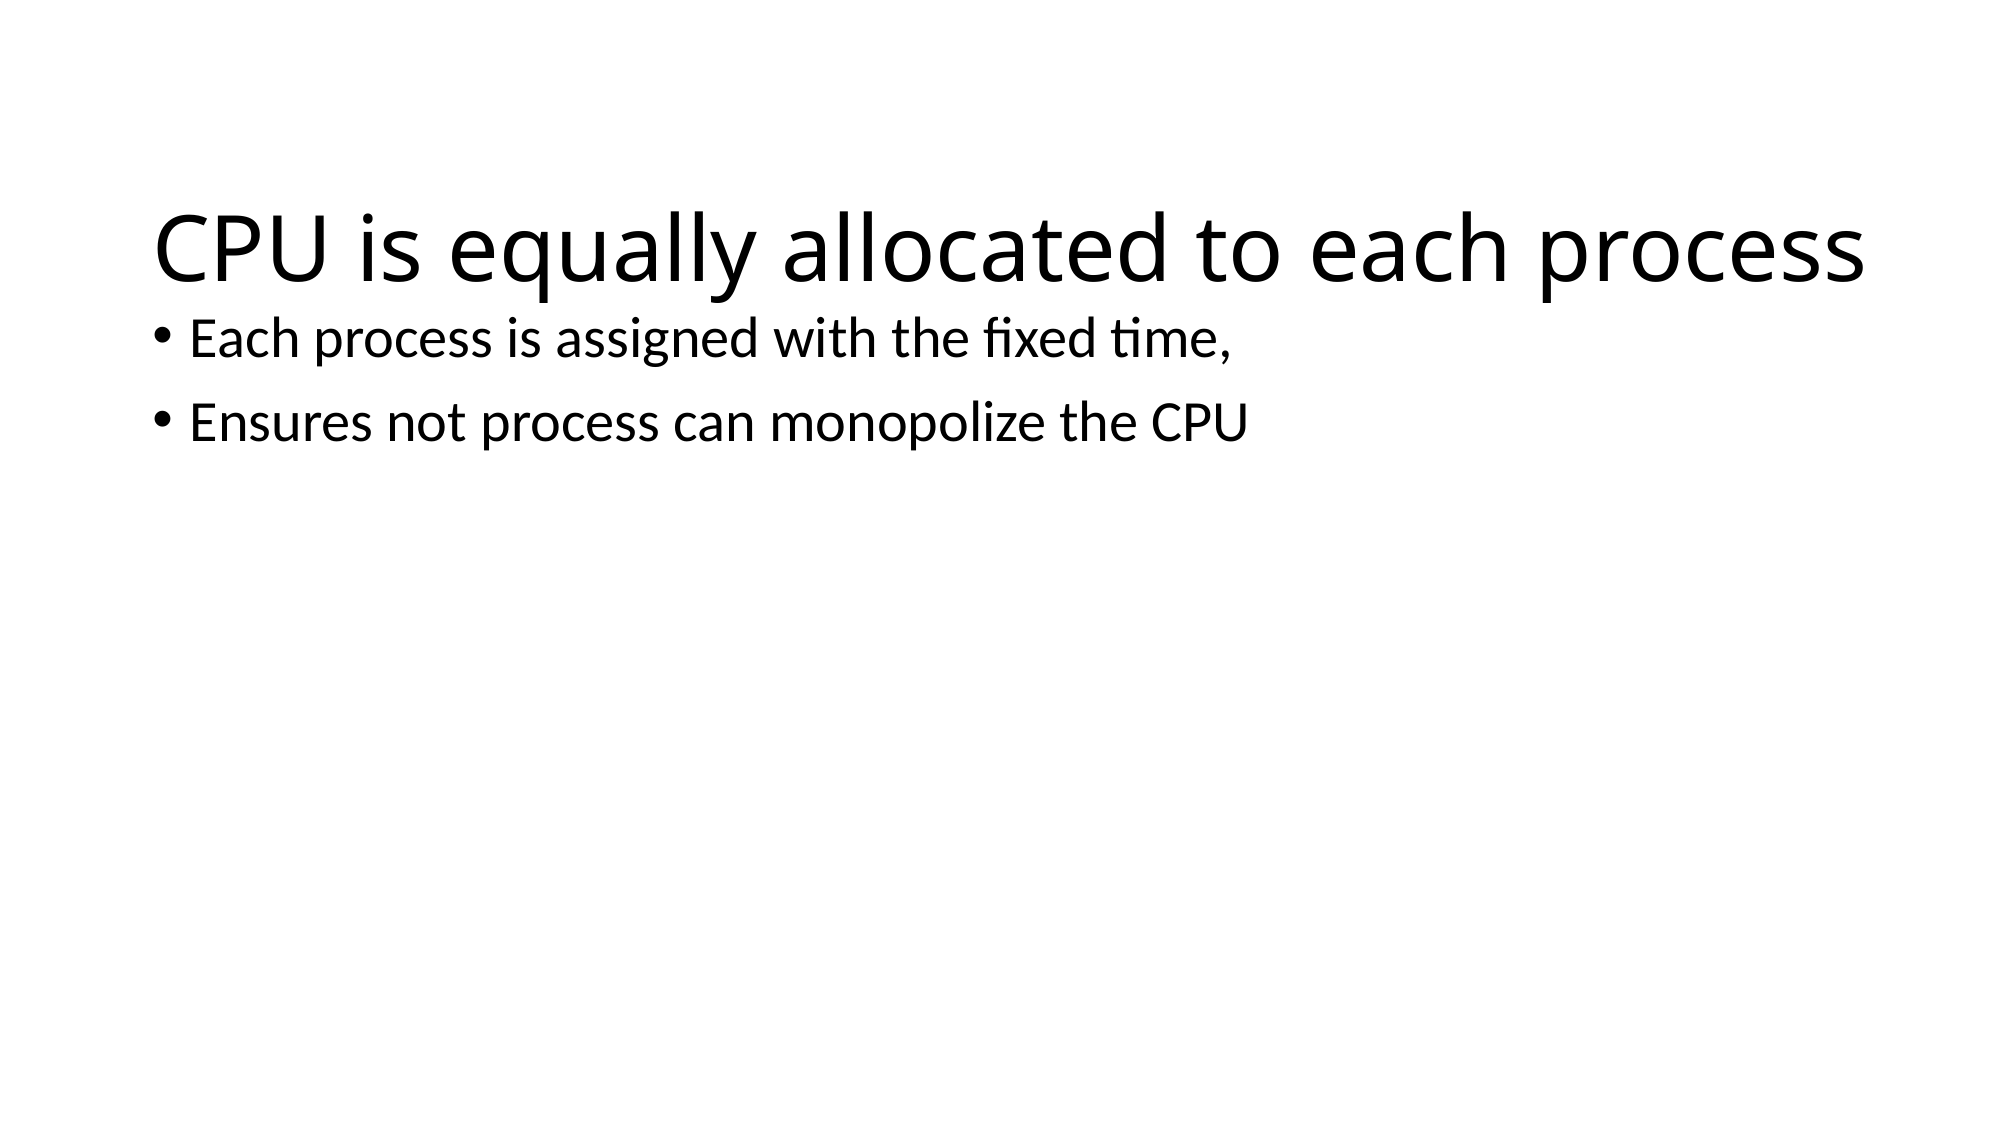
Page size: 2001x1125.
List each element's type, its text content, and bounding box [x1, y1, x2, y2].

title CPU is equally allocated to each process [137, 139, 1891, 365]
list Each process is assigned with the fixed time, Ensures not process can monopolize the CPU [137, 299, 1863, 595]
